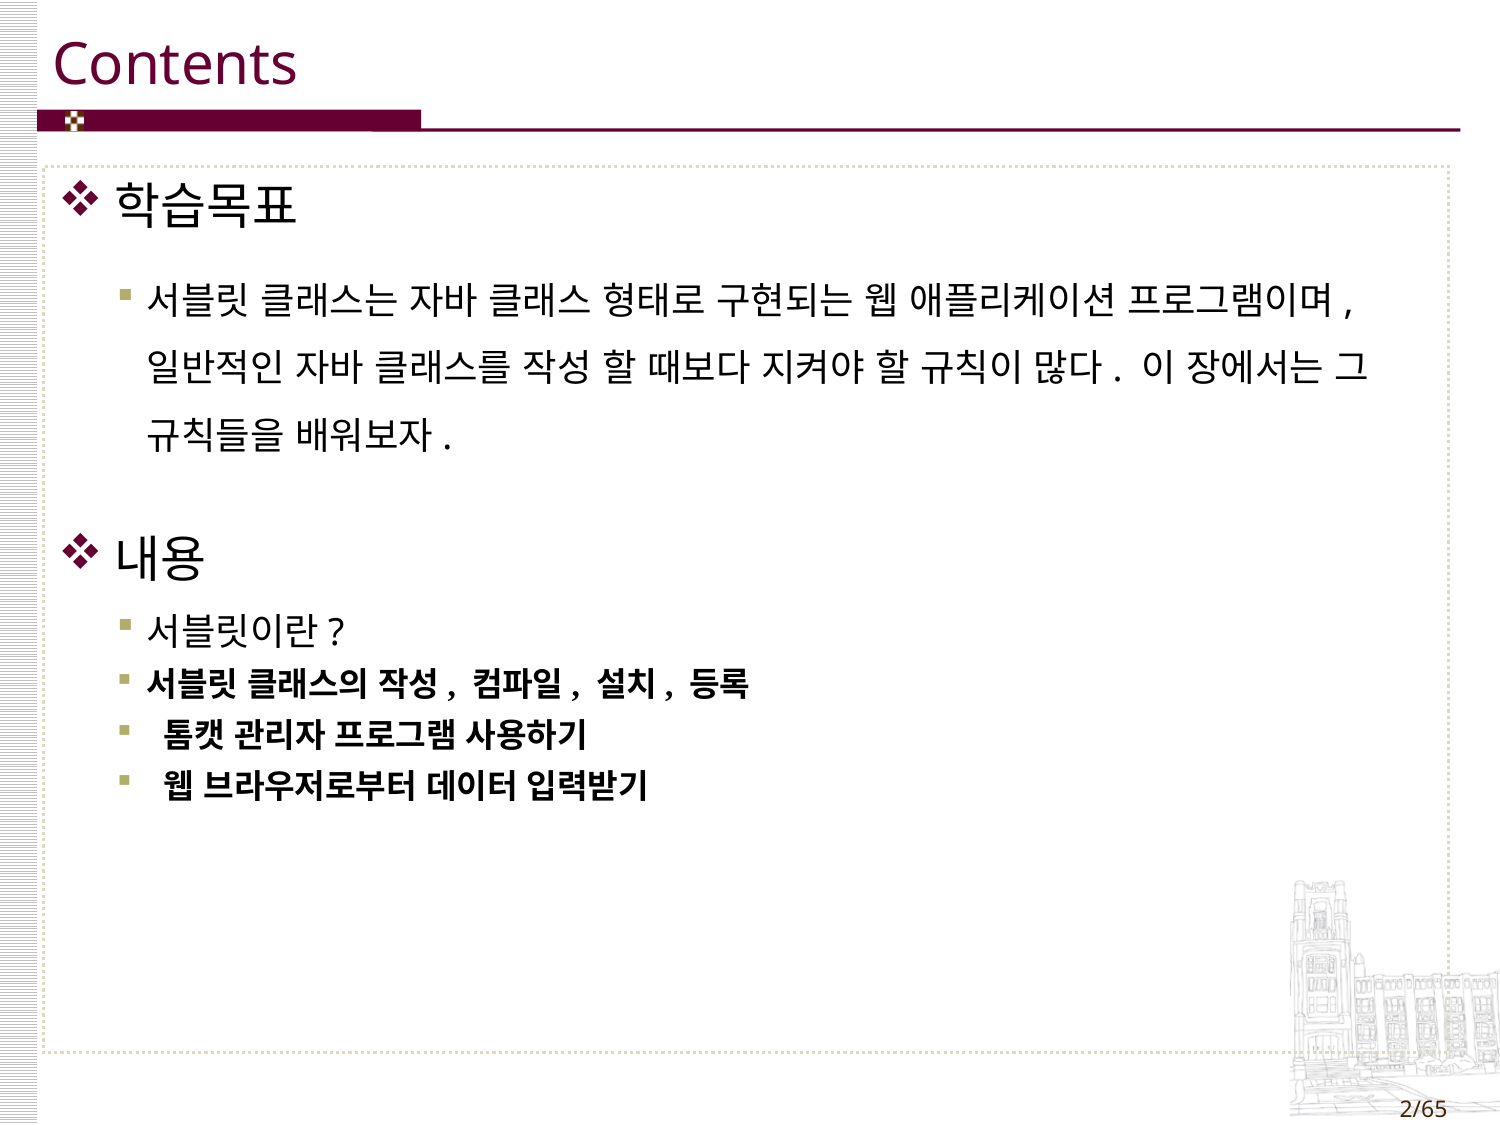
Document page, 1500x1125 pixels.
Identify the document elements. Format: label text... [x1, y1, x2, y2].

picture [65, 111, 84, 131]
picture [1290, 874, 1500, 1125]
list 학습목표 서블릿 클래스는 자바 클래스 형태로 구현되는 웹 애플리케이션 프로그램이며, 일반적인 자바 클래스를 작성 할 때보다 지켜야 할 규칙이 많다. 이 장에서는 그 규칙들을 배워보자. 내용 서블릿이란? 서블릿 클래스의 작성, 컴파일, 설치, 등록 톰캣 관리자 프로그램 사용하기 웹 브라우저로부터 데이터 입력받기 [42, 165, 1450, 1054]
